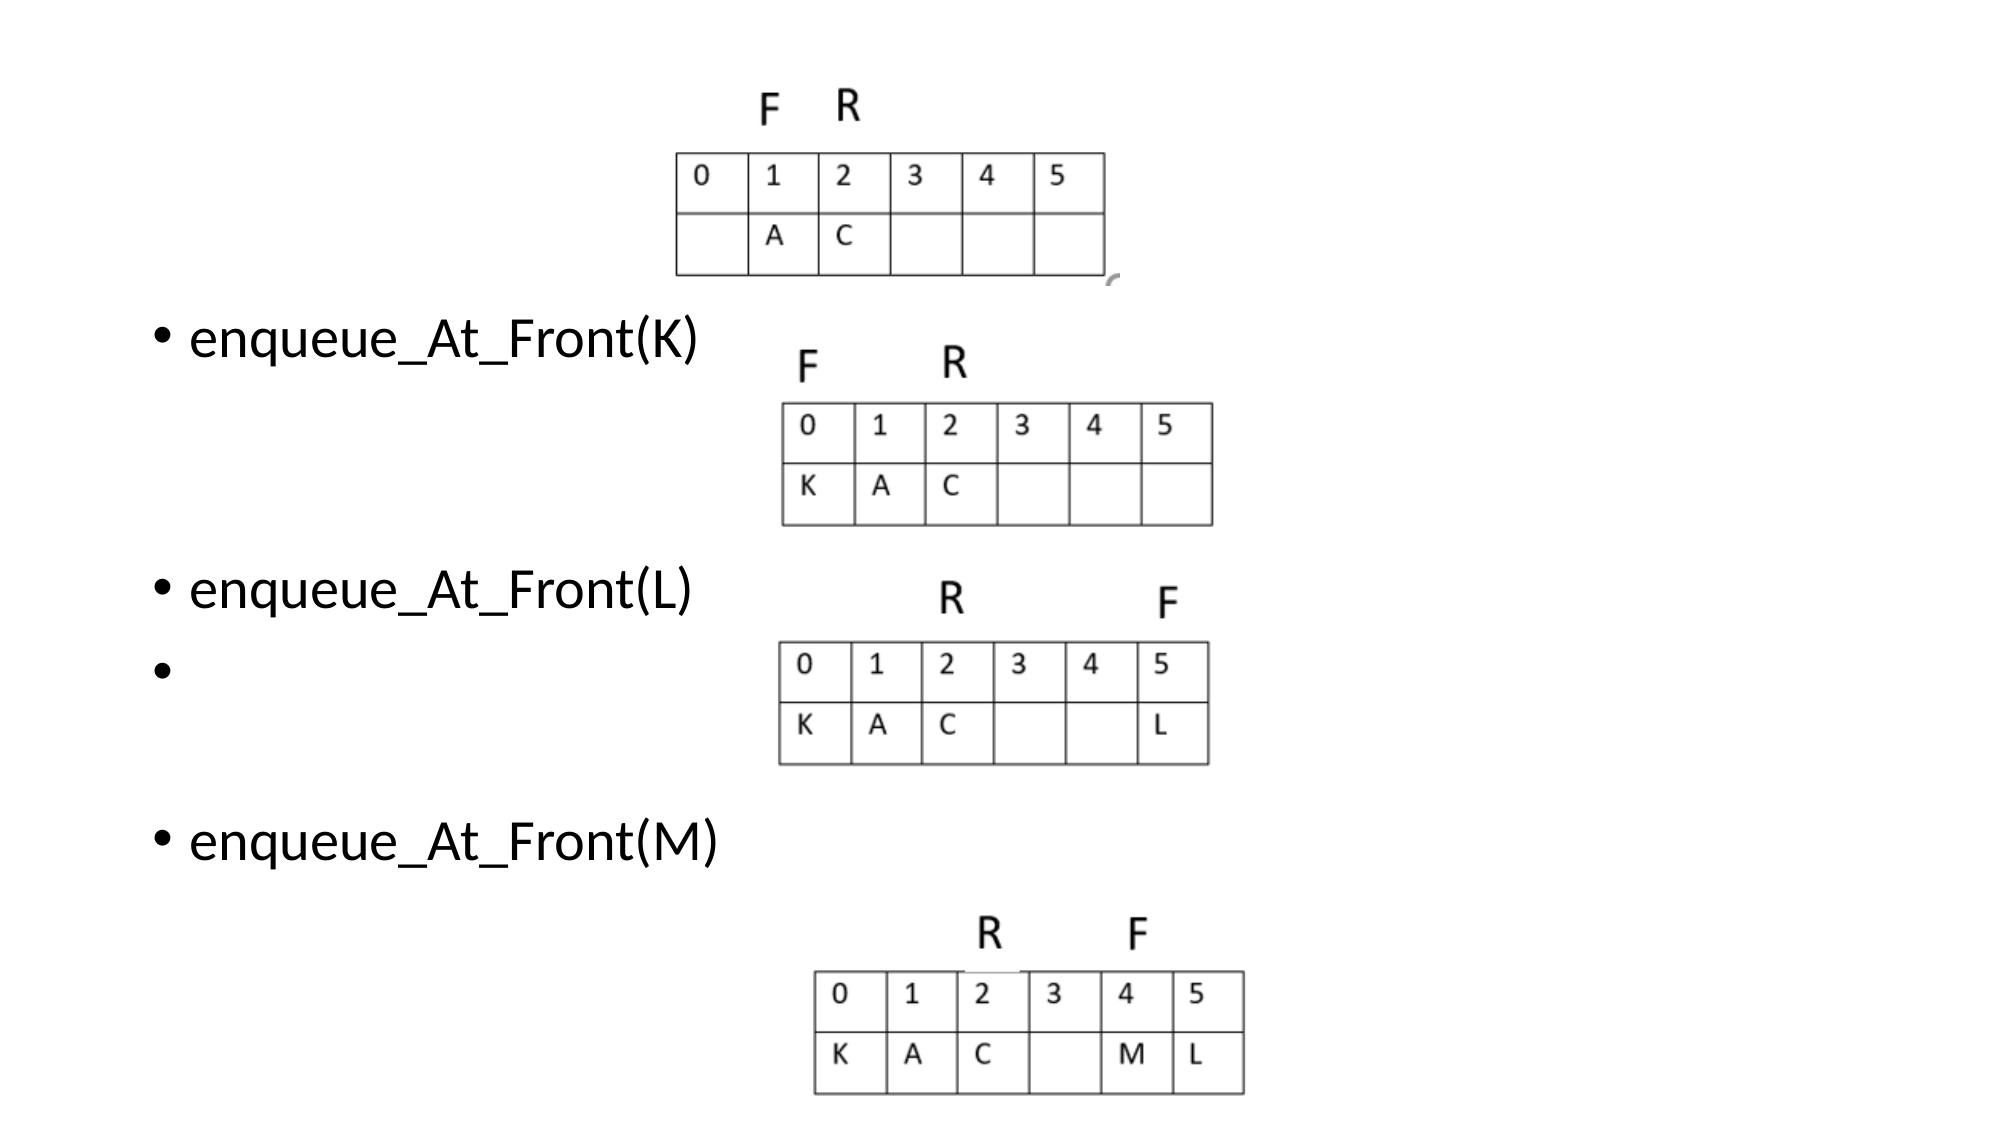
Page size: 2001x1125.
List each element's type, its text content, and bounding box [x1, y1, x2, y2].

picture [755, 328, 1248, 793]
list enqueue_At_Front(K) enqueue_At_Front(L) enqueue_At_Front(M) [137, 299, 1863, 1014]
picture [801, 894, 1289, 1124]
picture [640, 71, 1120, 286]
